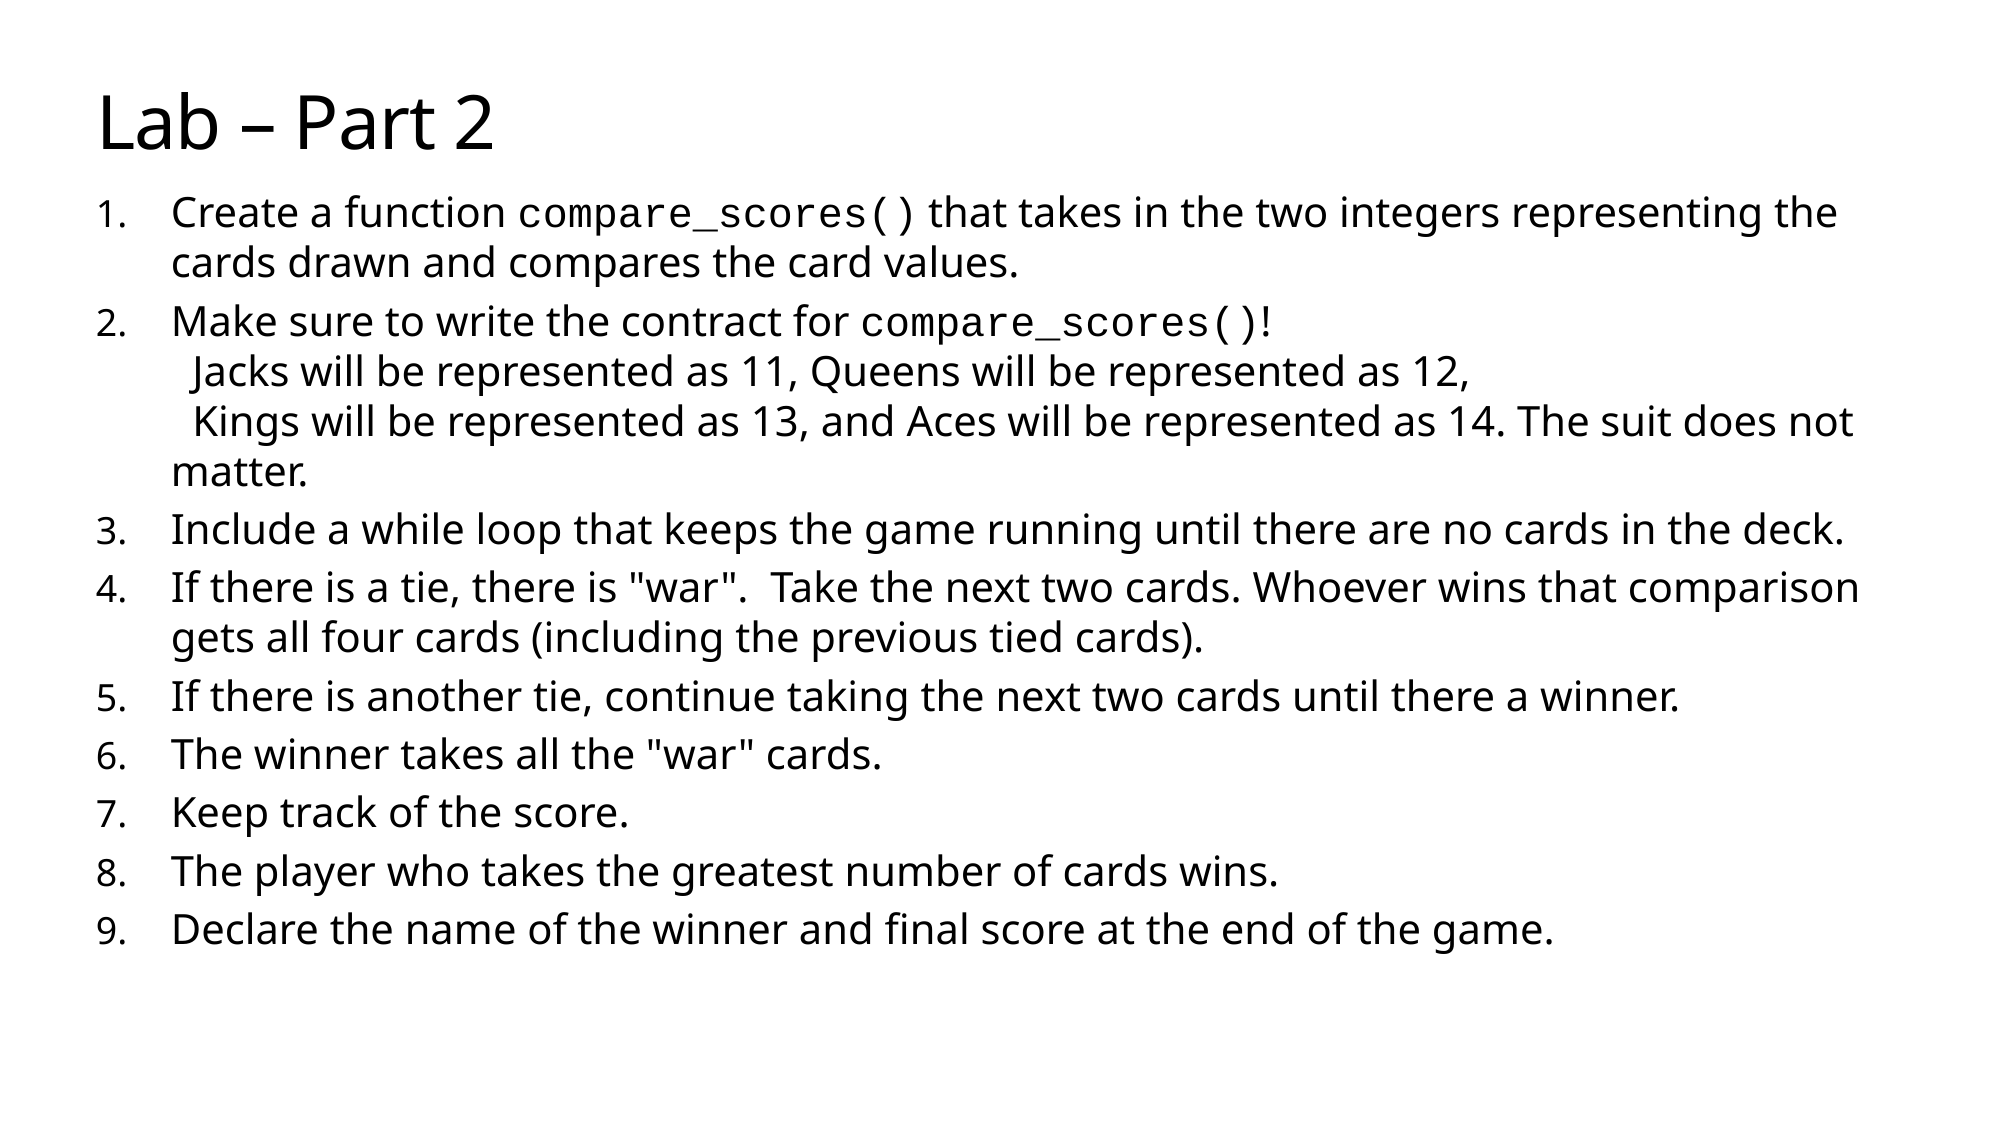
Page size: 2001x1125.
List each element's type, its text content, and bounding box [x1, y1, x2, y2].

title Lab – Part 2 [96, 75, 1904, 166]
list Create a function compare_scores() that takes in the two integers representing the cards drawn and compares the card values. Make sure to write the contract for compare_scores()! Jacks will be represented as 11, Queens will be represented as 12, Kings will be represented as 13, and Aces will be represented as 14. The suit does not matter. Include a while loop that keeps the game running until there are no cards in the deck. If there is a tie, there is "war". Take the next two cards. Whoever wins that comparison gets all four cards (including the previous tied cards). If there is another tie, continue taking the next two cards until there a winner. The winner takes all the "war" cards. Keep track of the score. The player who takes the greatest number of cards wins. Declare the name of the winner and final score at the end of the game. [95, 186, 1904, 924]
